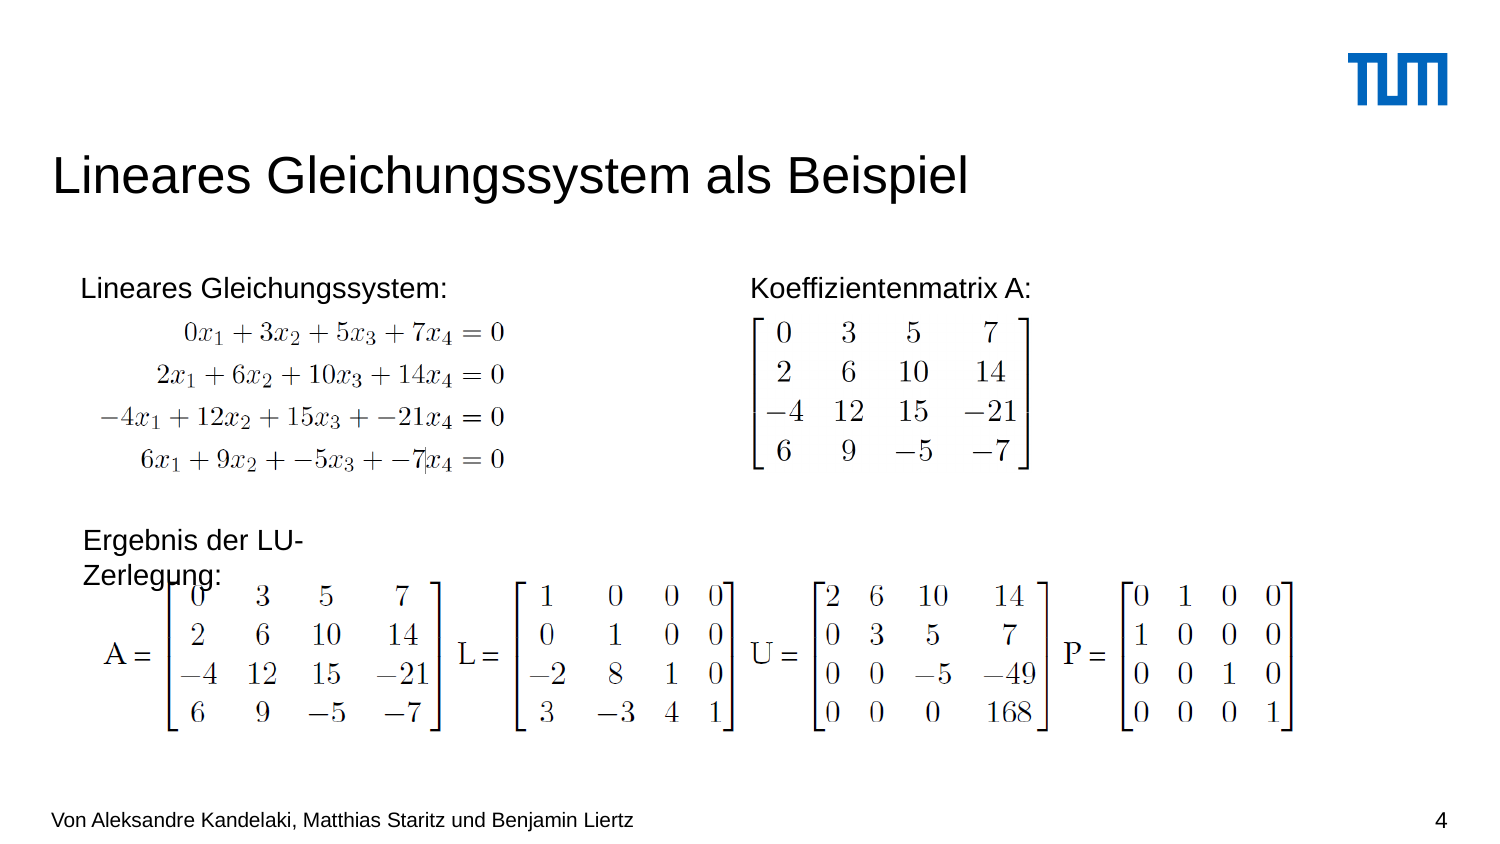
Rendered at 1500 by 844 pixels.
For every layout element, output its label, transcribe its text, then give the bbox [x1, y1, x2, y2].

footer Von Aleksandre Kandelaki, Matthias Staritz und Benjamin Liertz [51, 796, 1112, 842]
slide_number 4 [1112, 796, 1448, 842]
picture [98, 569, 1296, 737]
text_box Ergebnis der LU-Zerlegung: [68, 514, 459, 599]
title Lineares Gleichungssystem als Beispiel [51, 137, 1449, 201]
list Lineares Gleichungssystem: [80, 264, 458, 311]
picture [749, 314, 1032, 474]
text_box Koeffizientenmatrix A: [750, 264, 1051, 310]
picture [98, 317, 507, 474]
